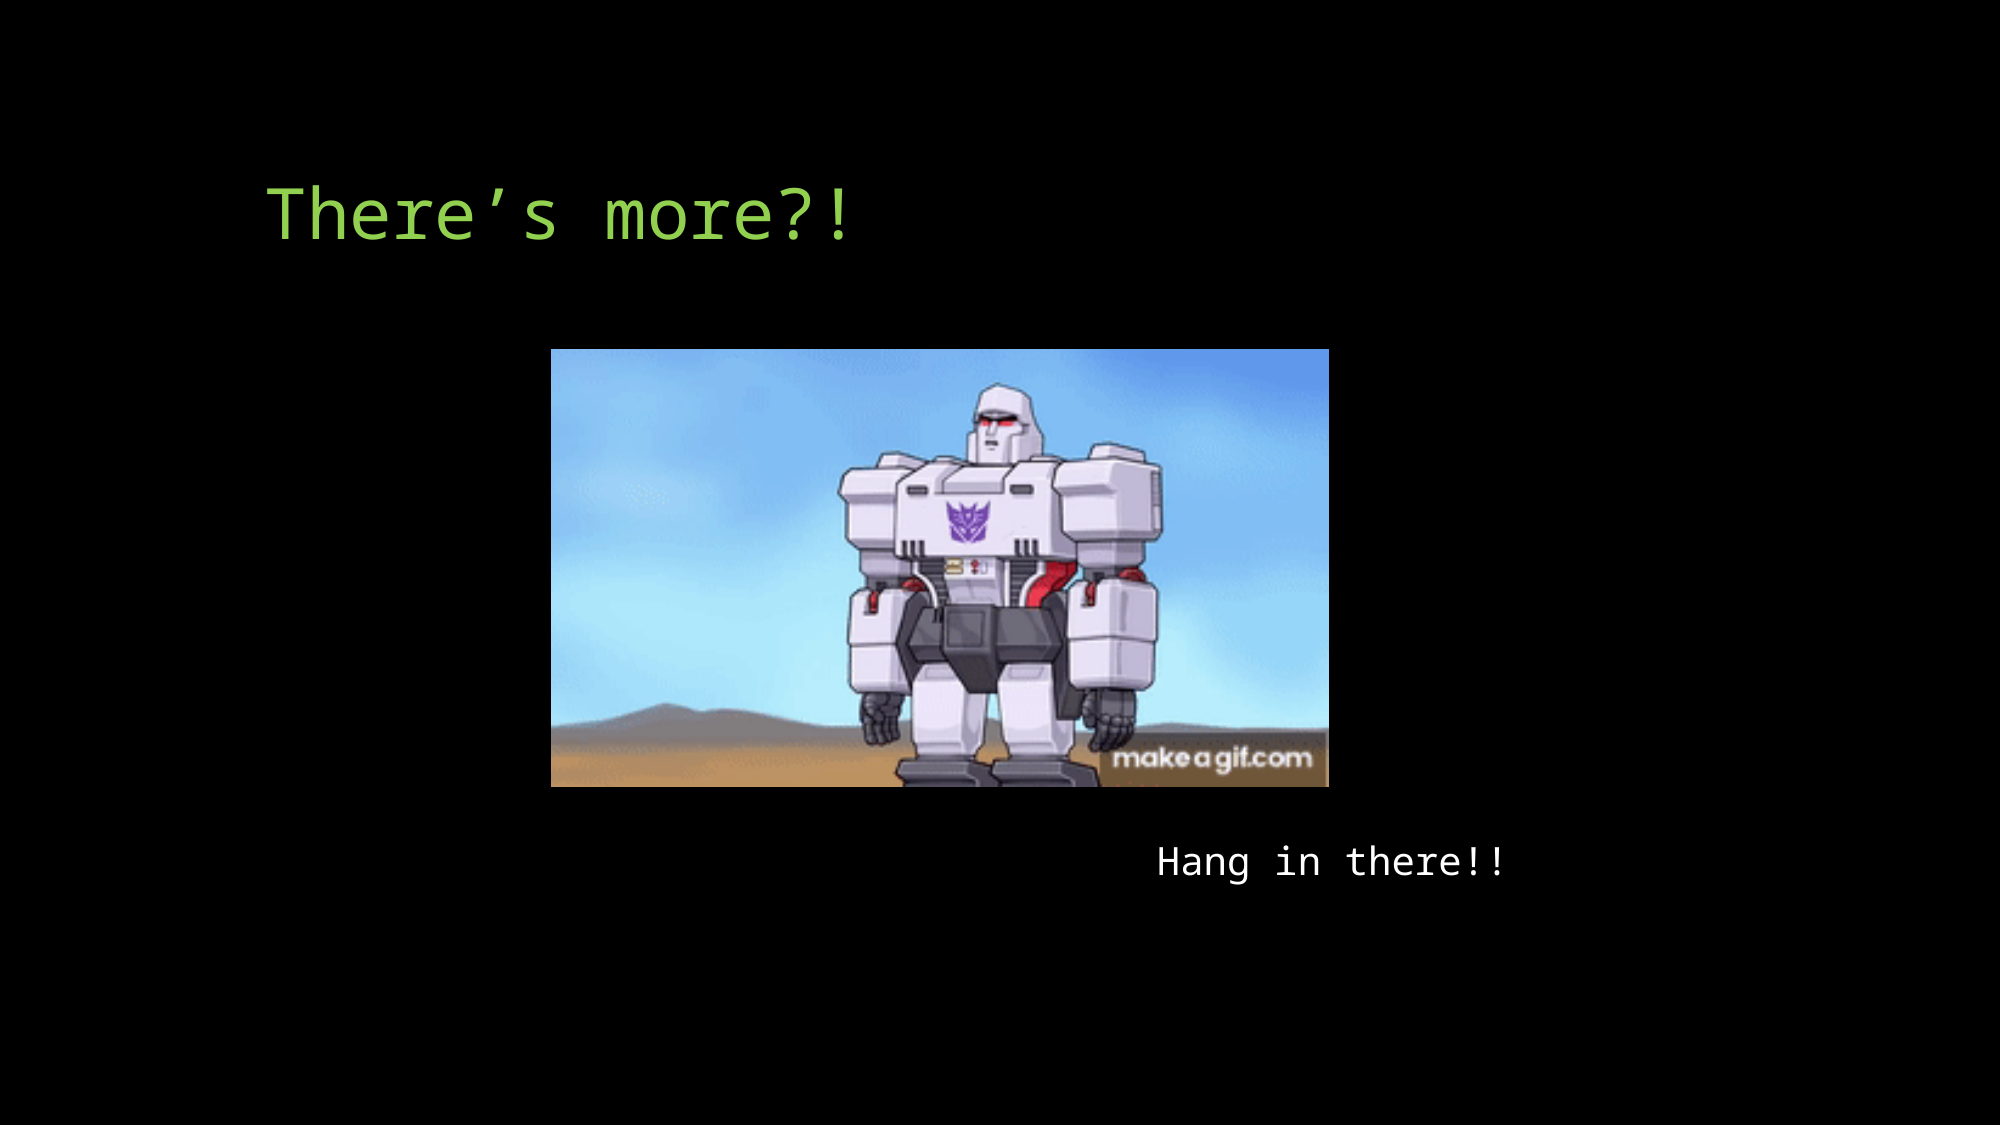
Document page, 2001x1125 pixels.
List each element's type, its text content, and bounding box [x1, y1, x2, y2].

picture [551, 349, 1329, 787]
text_box Hang in there!! [1141, 810, 1591, 892]
title There’s more?! [249, 75, 1750, 263]
